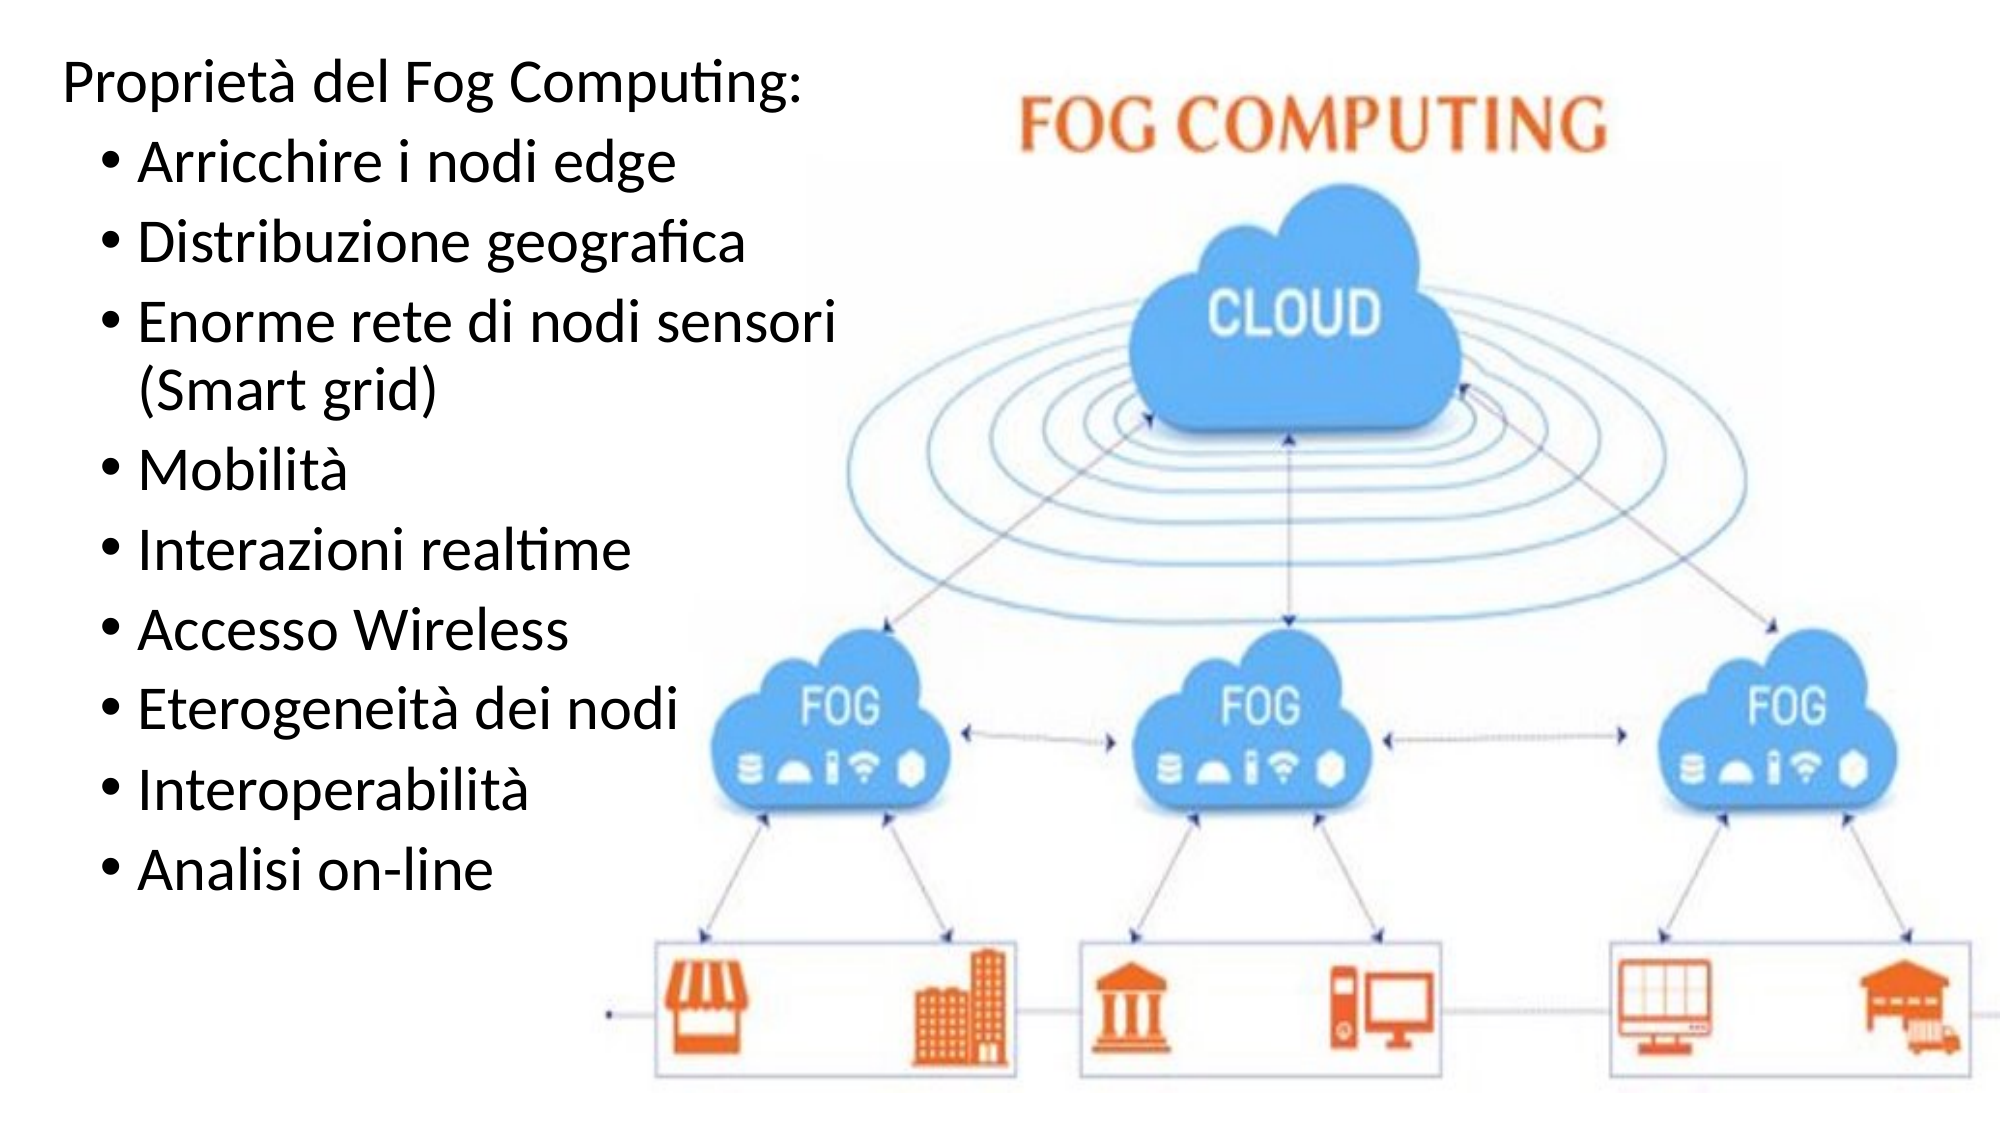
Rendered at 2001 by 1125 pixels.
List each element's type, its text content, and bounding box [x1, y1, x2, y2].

picture [560, 41, 2000, 1093]
text_box Proprietà del Fog Computing: Arricchire i nodi edge Distribuzione geografica Enorme rete di nodi sensori (Smart grid) Mobilità Interazioni realtime Accesso Wireless Eterogeneità dei nodi Interoperabilità Analisi on-line [47, 41, 560, 663]
